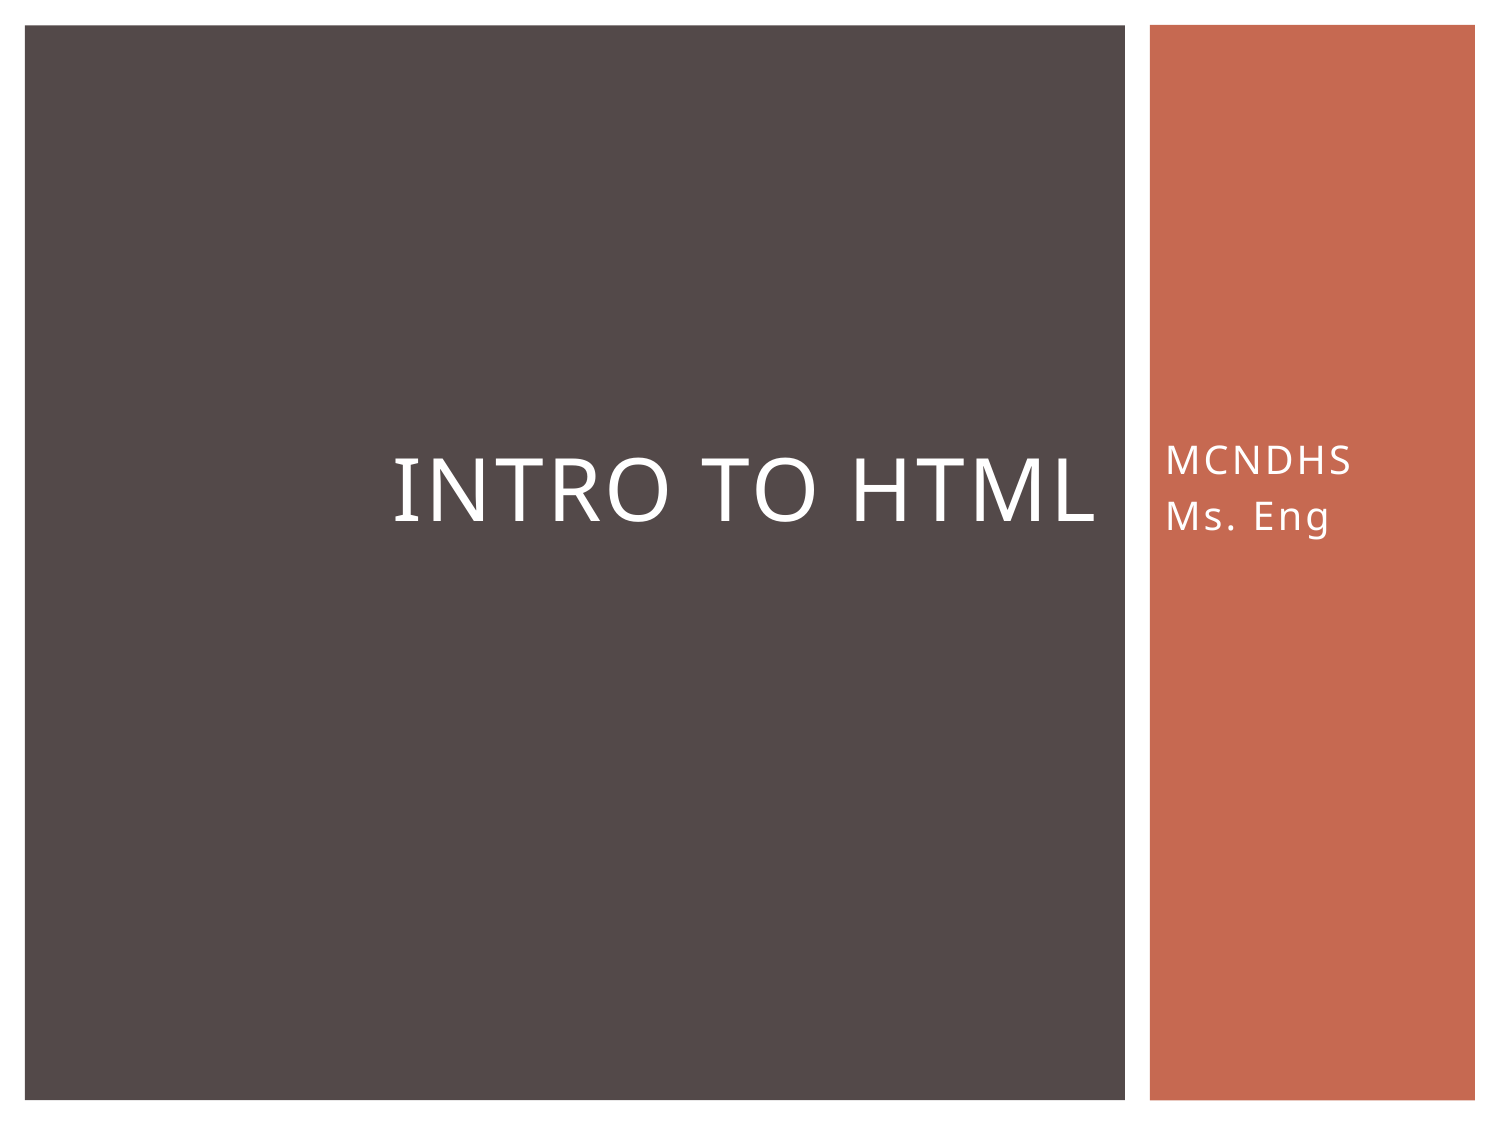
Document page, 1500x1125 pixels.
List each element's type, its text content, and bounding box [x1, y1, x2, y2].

title intro to html [75, 336, 1113, 637]
subtitle MCNDHS Ms. Eng [1149, 336, 1475, 637]
